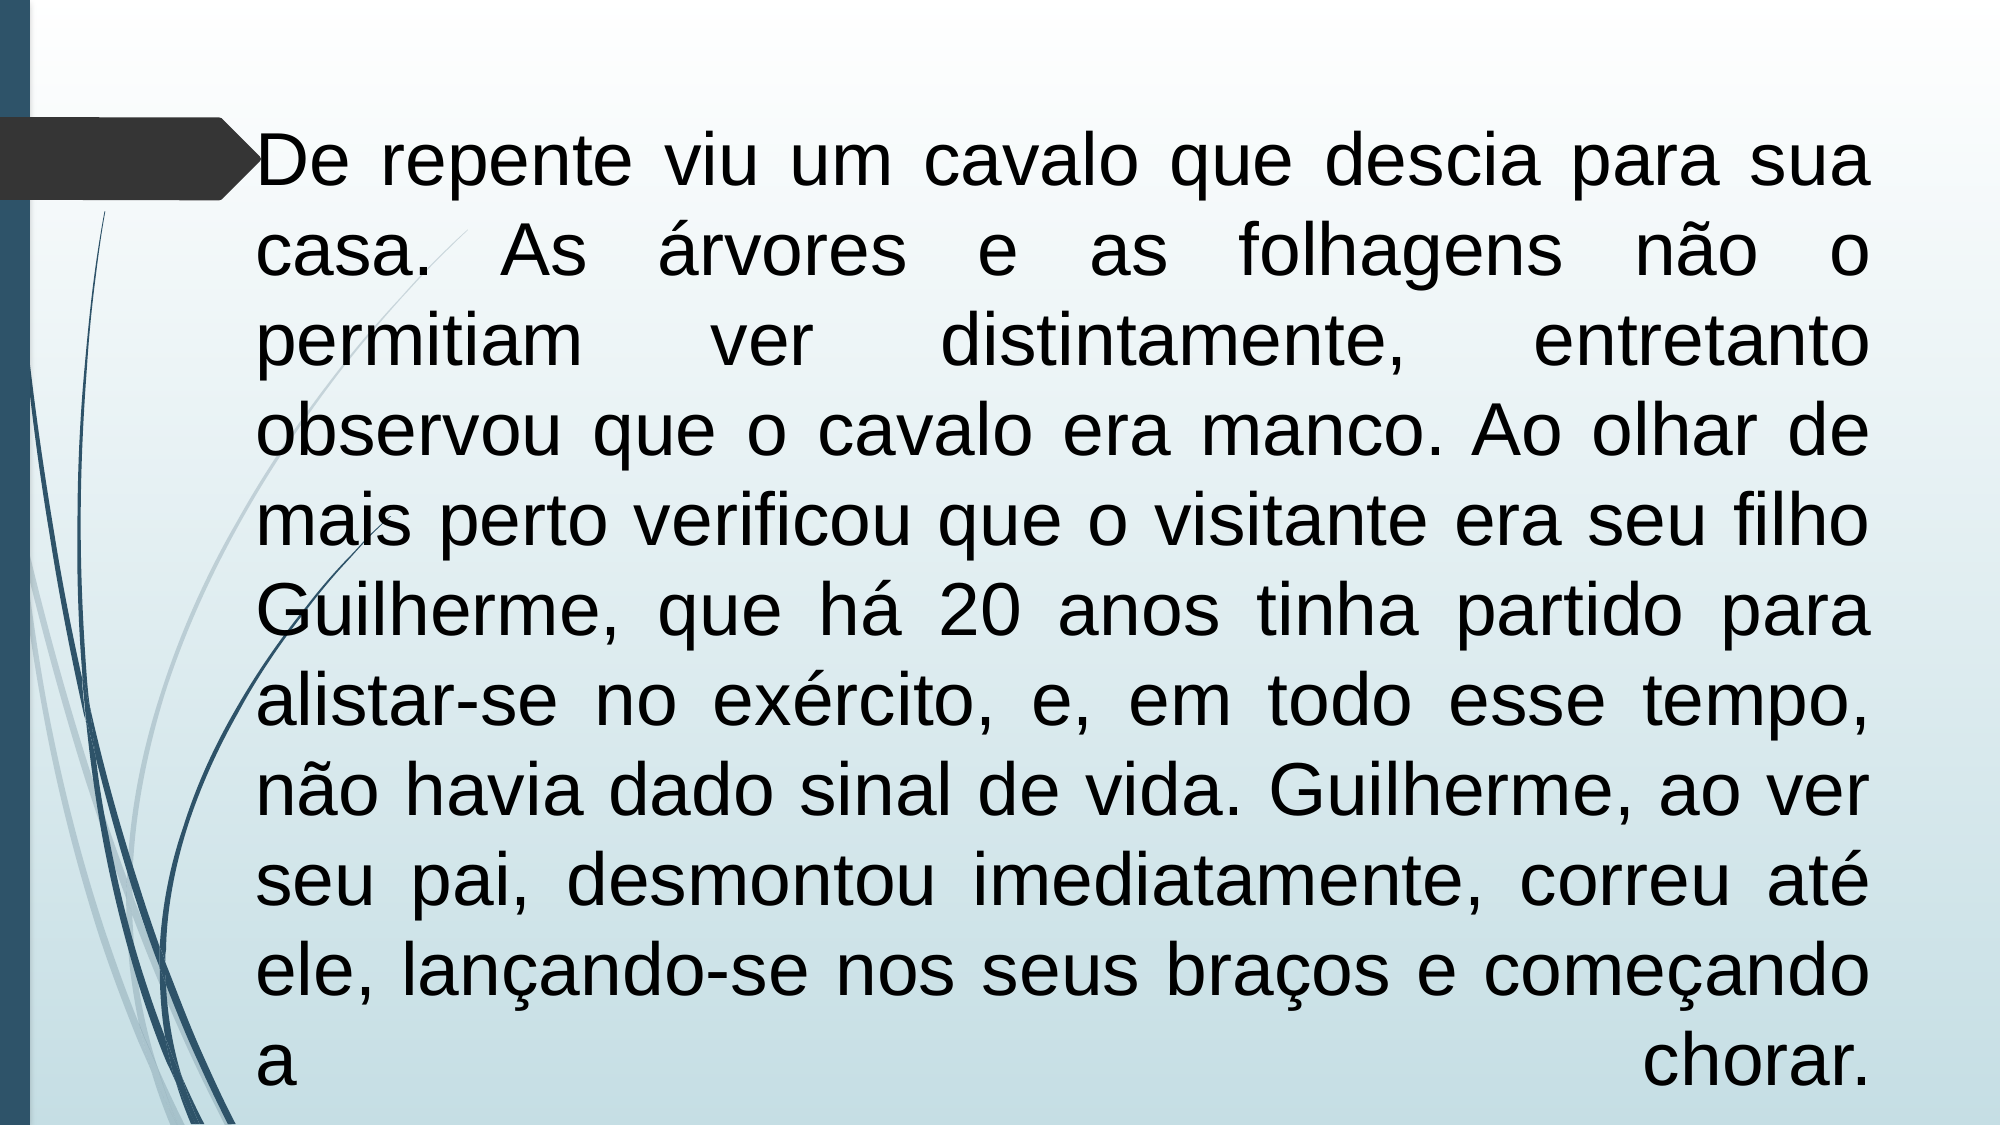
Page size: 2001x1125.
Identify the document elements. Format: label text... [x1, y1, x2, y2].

title De repente viu um cavalo que descia para sua casa. As árvores e as folhagens não o permitiam ver distintamente, entretanto observou que o cavalo era manco. Ao olhar de mais perto verificou que o visitante era seu filho Guilherme, que há 20 anos tinha partido para alistar-se no exército, e, em todo esse tempo, não havia dado sinal de vida. Guilherme, ao ver seu pai, desmontou imediatamente, correu até ele, lançando-se nos seus braços e começando a chorar. [240, 102, 1888, 1084]
